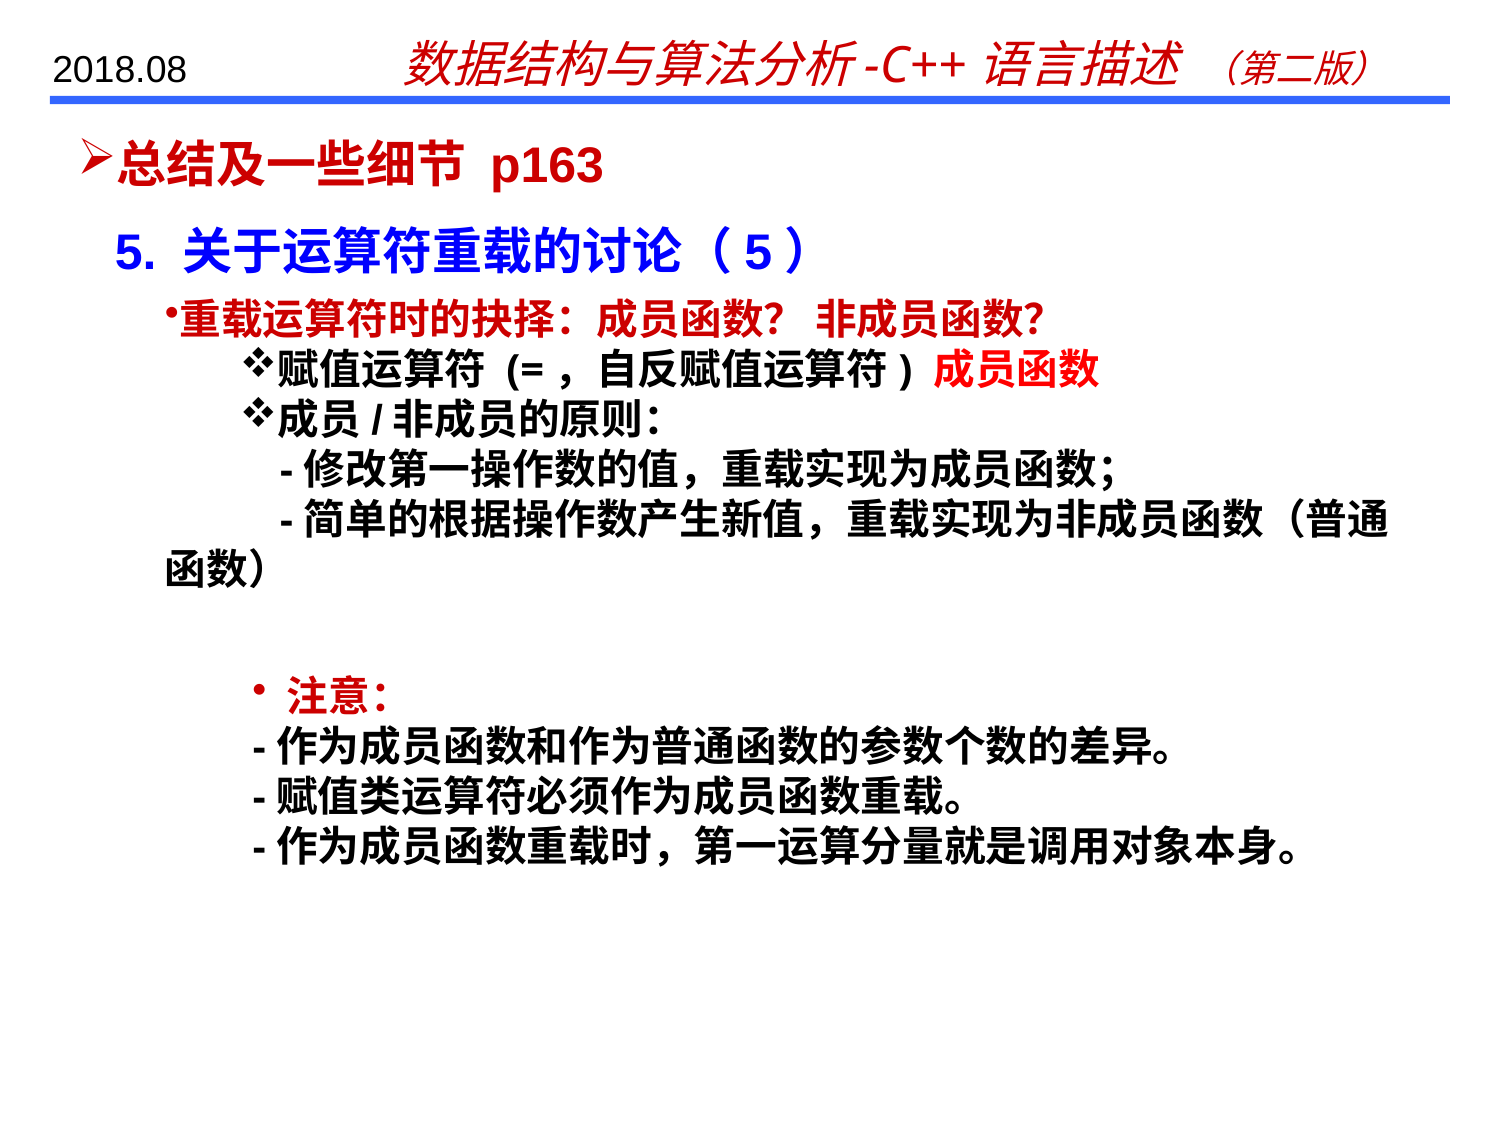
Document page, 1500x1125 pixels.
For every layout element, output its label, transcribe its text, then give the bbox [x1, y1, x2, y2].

text_box 5. 关于运算符重载的讨论（5） [99, 212, 1475, 288]
text_box 注意： -作为成员函数和作为普通函数的参数个数的差异。 -赋值类运算符必须作为成员函数重载。 -作为成员函数重载时，第一运算分量就是调用对象本身。 [162, 662, 1413, 878]
title 总结及一些细节 p163 [62, 125, 1463, 200]
text_box 重载运算符时的抉择：成员函数？ 非成员函数？ 赋值运算符 (=，自反赋值运算符) 成员函数 成员/非成员的原则： -修改第一操作数的值，重载实现为成员函数； -简单的根据操作数产生新值，重载实现为非成员函数（普通函数） [149, 285, 1438, 651]
